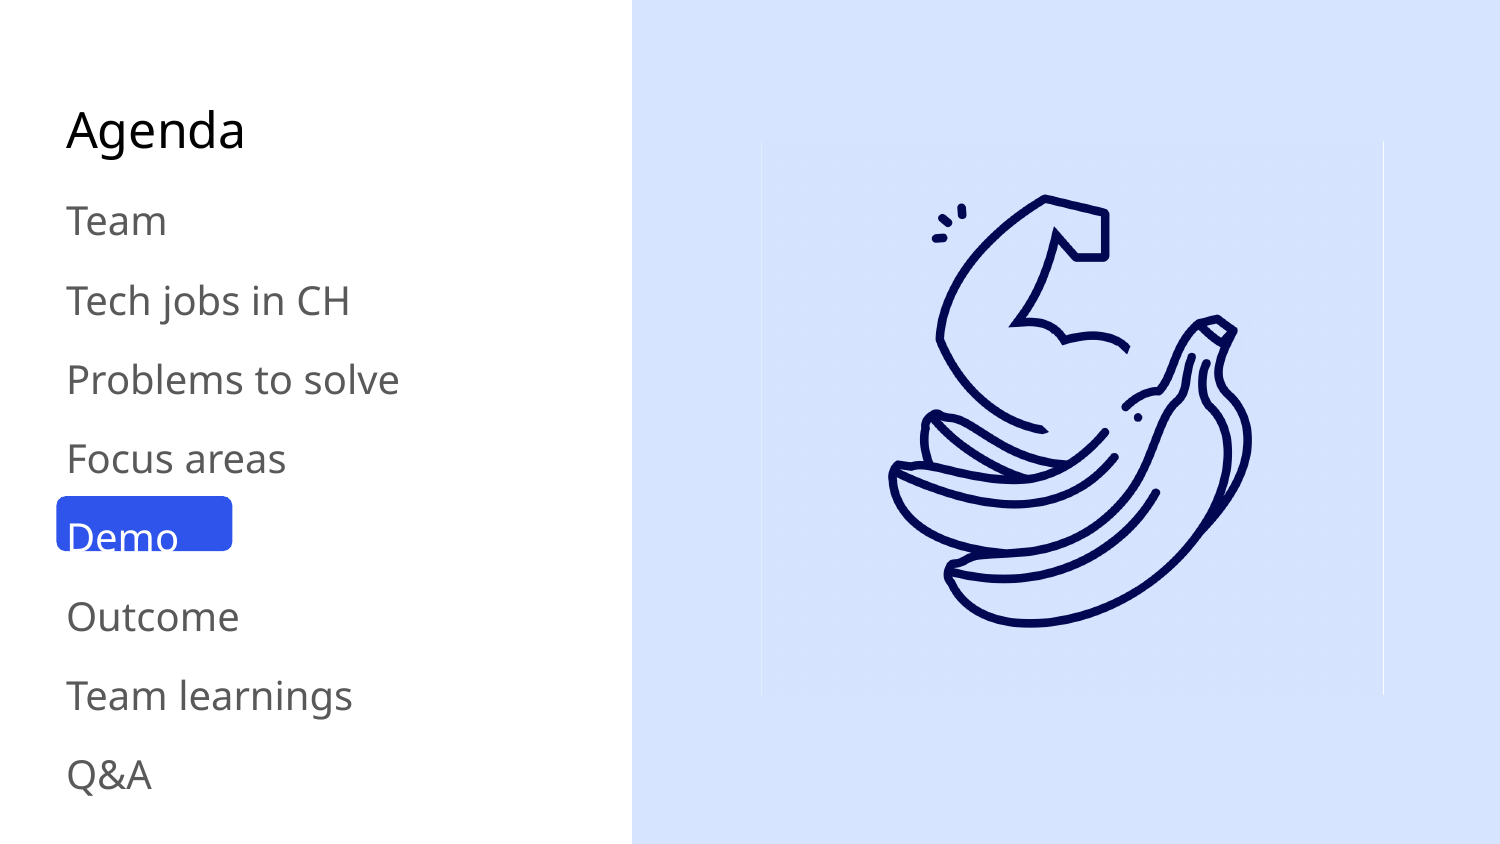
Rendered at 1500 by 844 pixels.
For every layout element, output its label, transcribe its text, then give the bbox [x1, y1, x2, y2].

list Team Tech jobs in CH Problems to solve Focus areas Demo Outcome Team learnings Q&A [51, 173, 512, 817]
picture [761, 141, 1384, 695]
text_box [0, 0, 632, 844]
title Agenda [51, 49, 512, 173]
